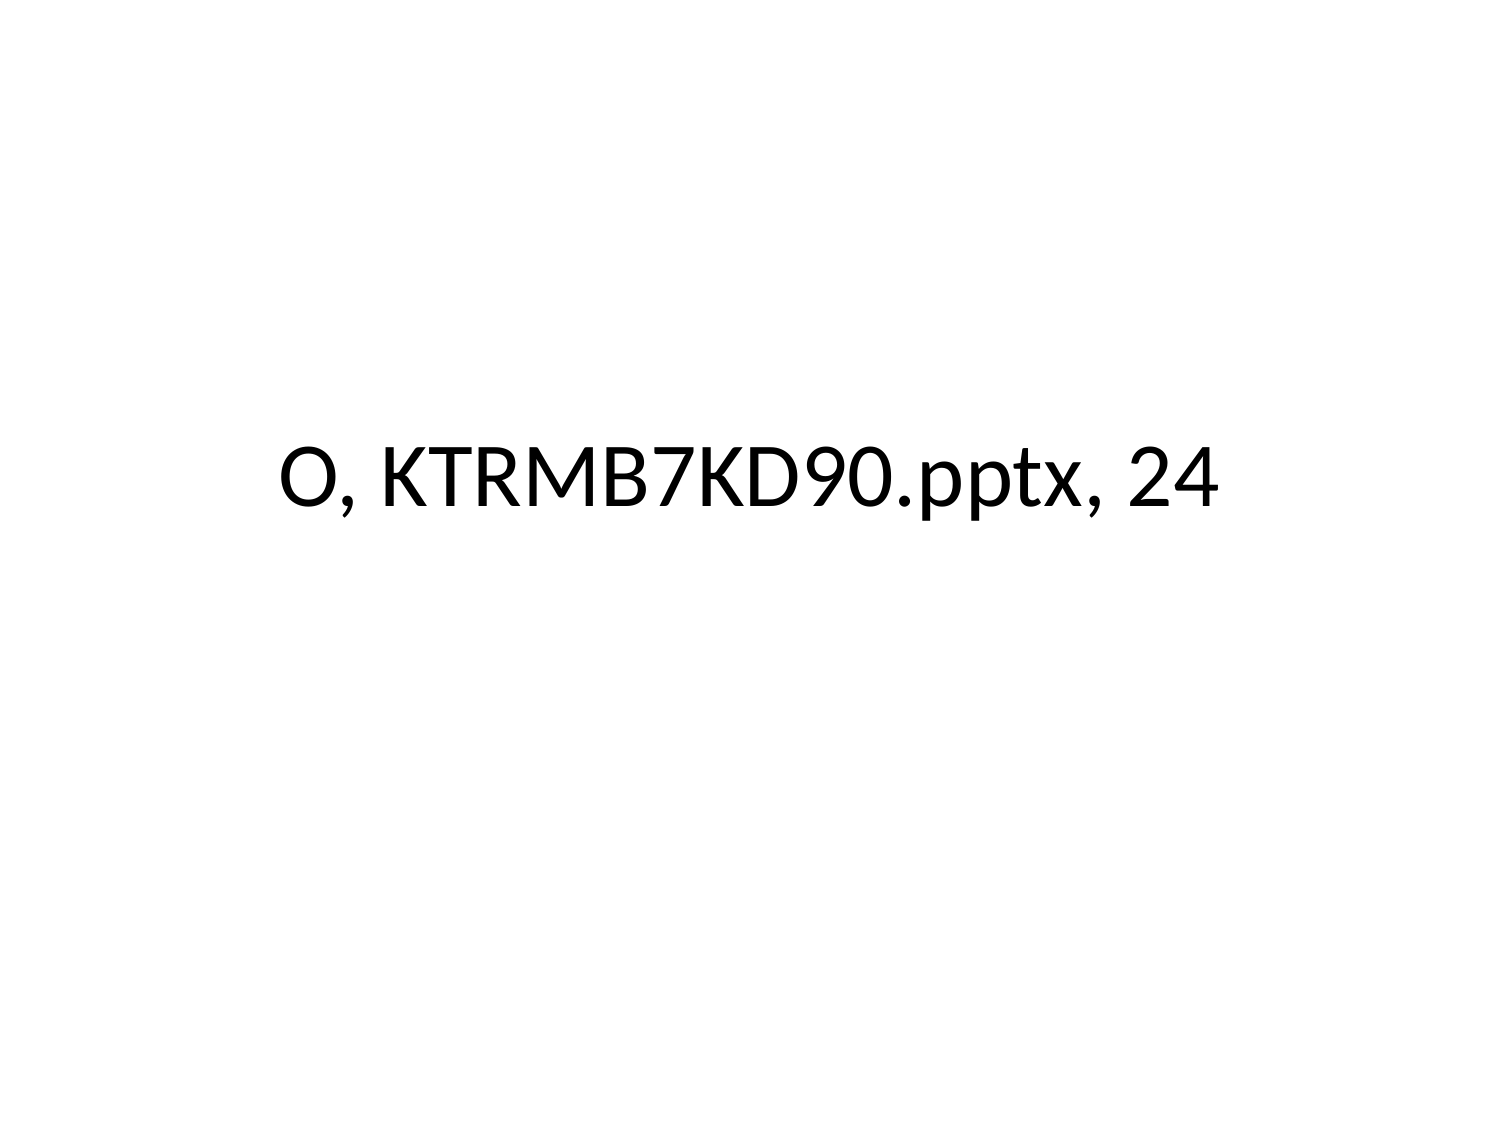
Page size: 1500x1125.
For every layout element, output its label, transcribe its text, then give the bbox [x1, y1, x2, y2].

title O, KTRMB7KD90.pptx, 24 [112, 349, 1388, 591]
